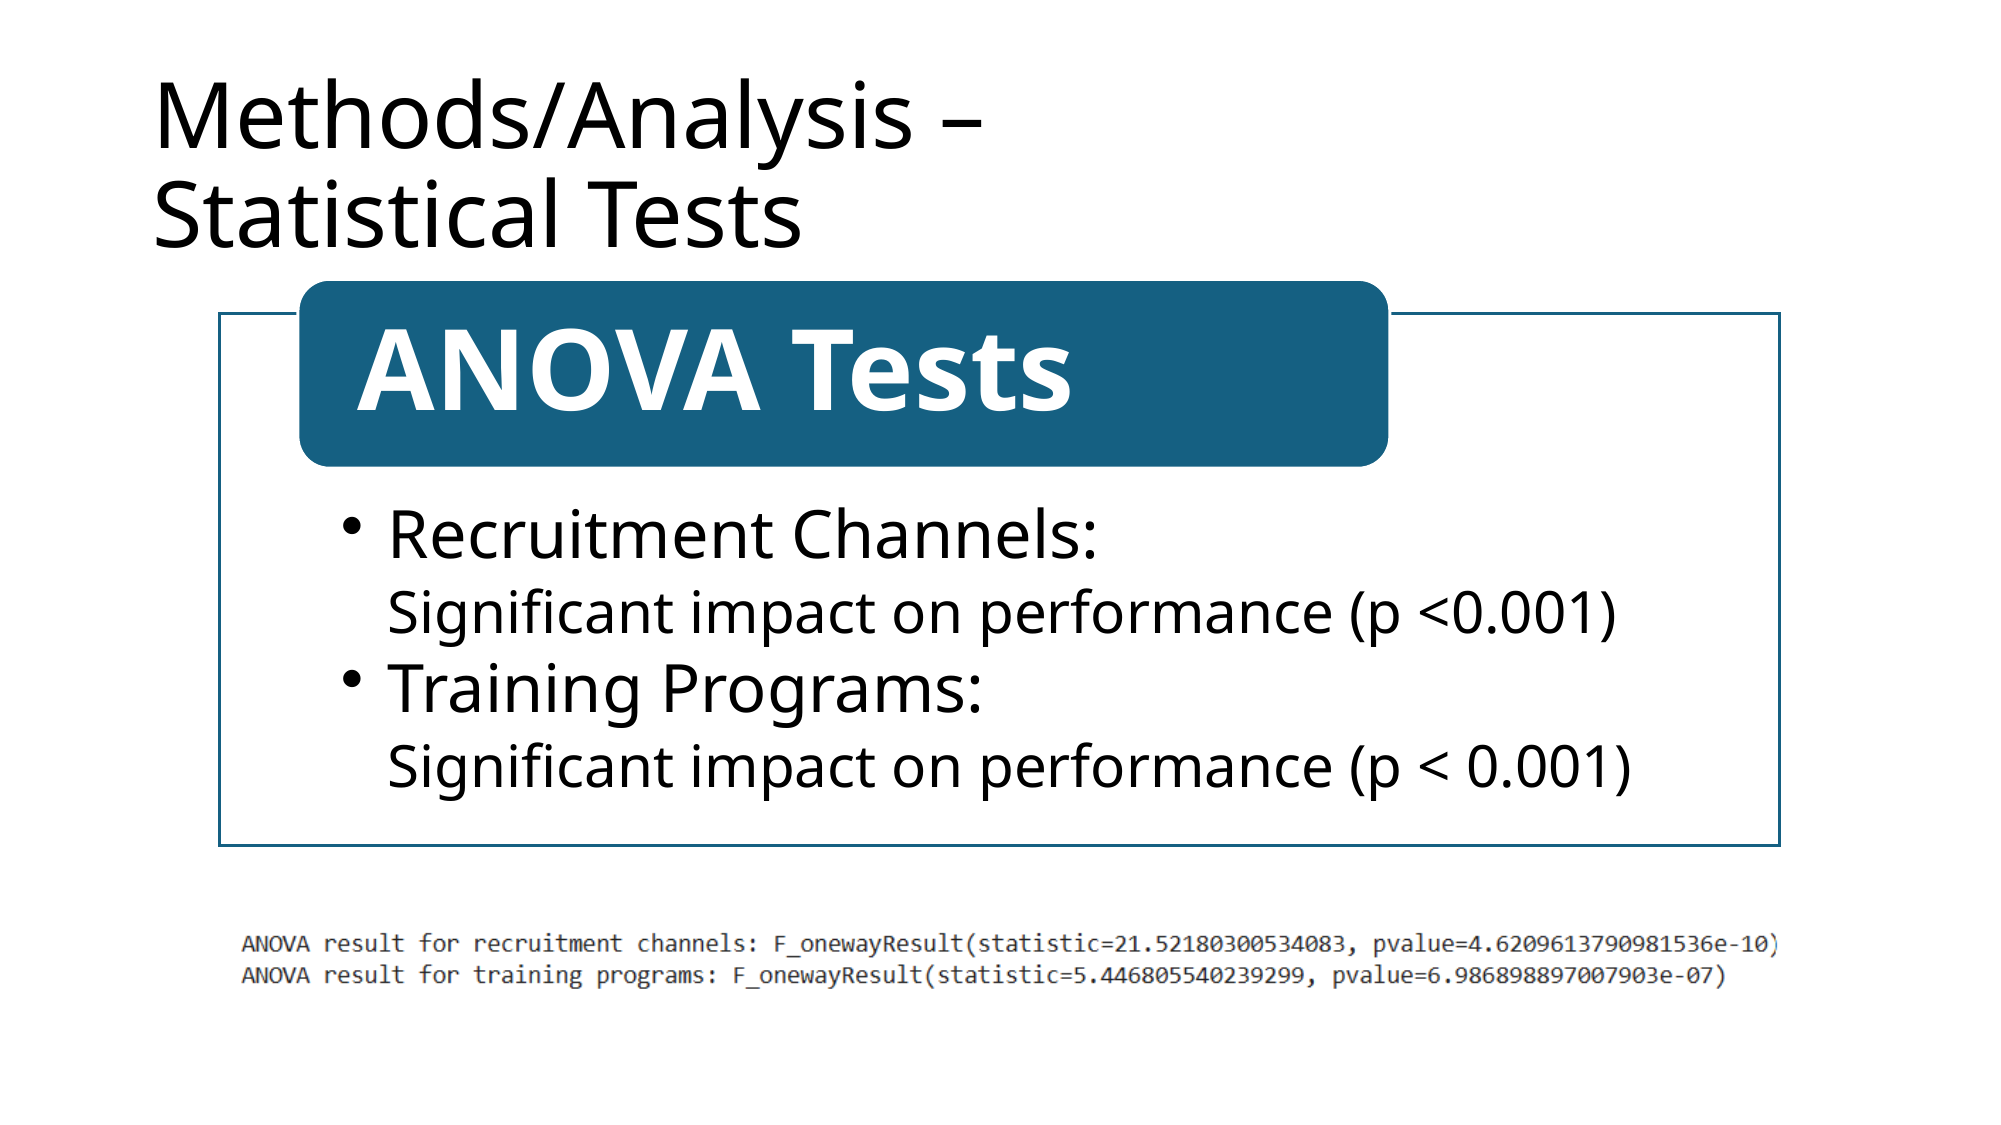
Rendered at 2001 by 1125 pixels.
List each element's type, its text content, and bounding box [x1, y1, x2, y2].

title Methods/Analysis – Statistical Tests [137, 59, 1863, 278]
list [219, 918, 1781, 1000]
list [219, 205, 1781, 918]
